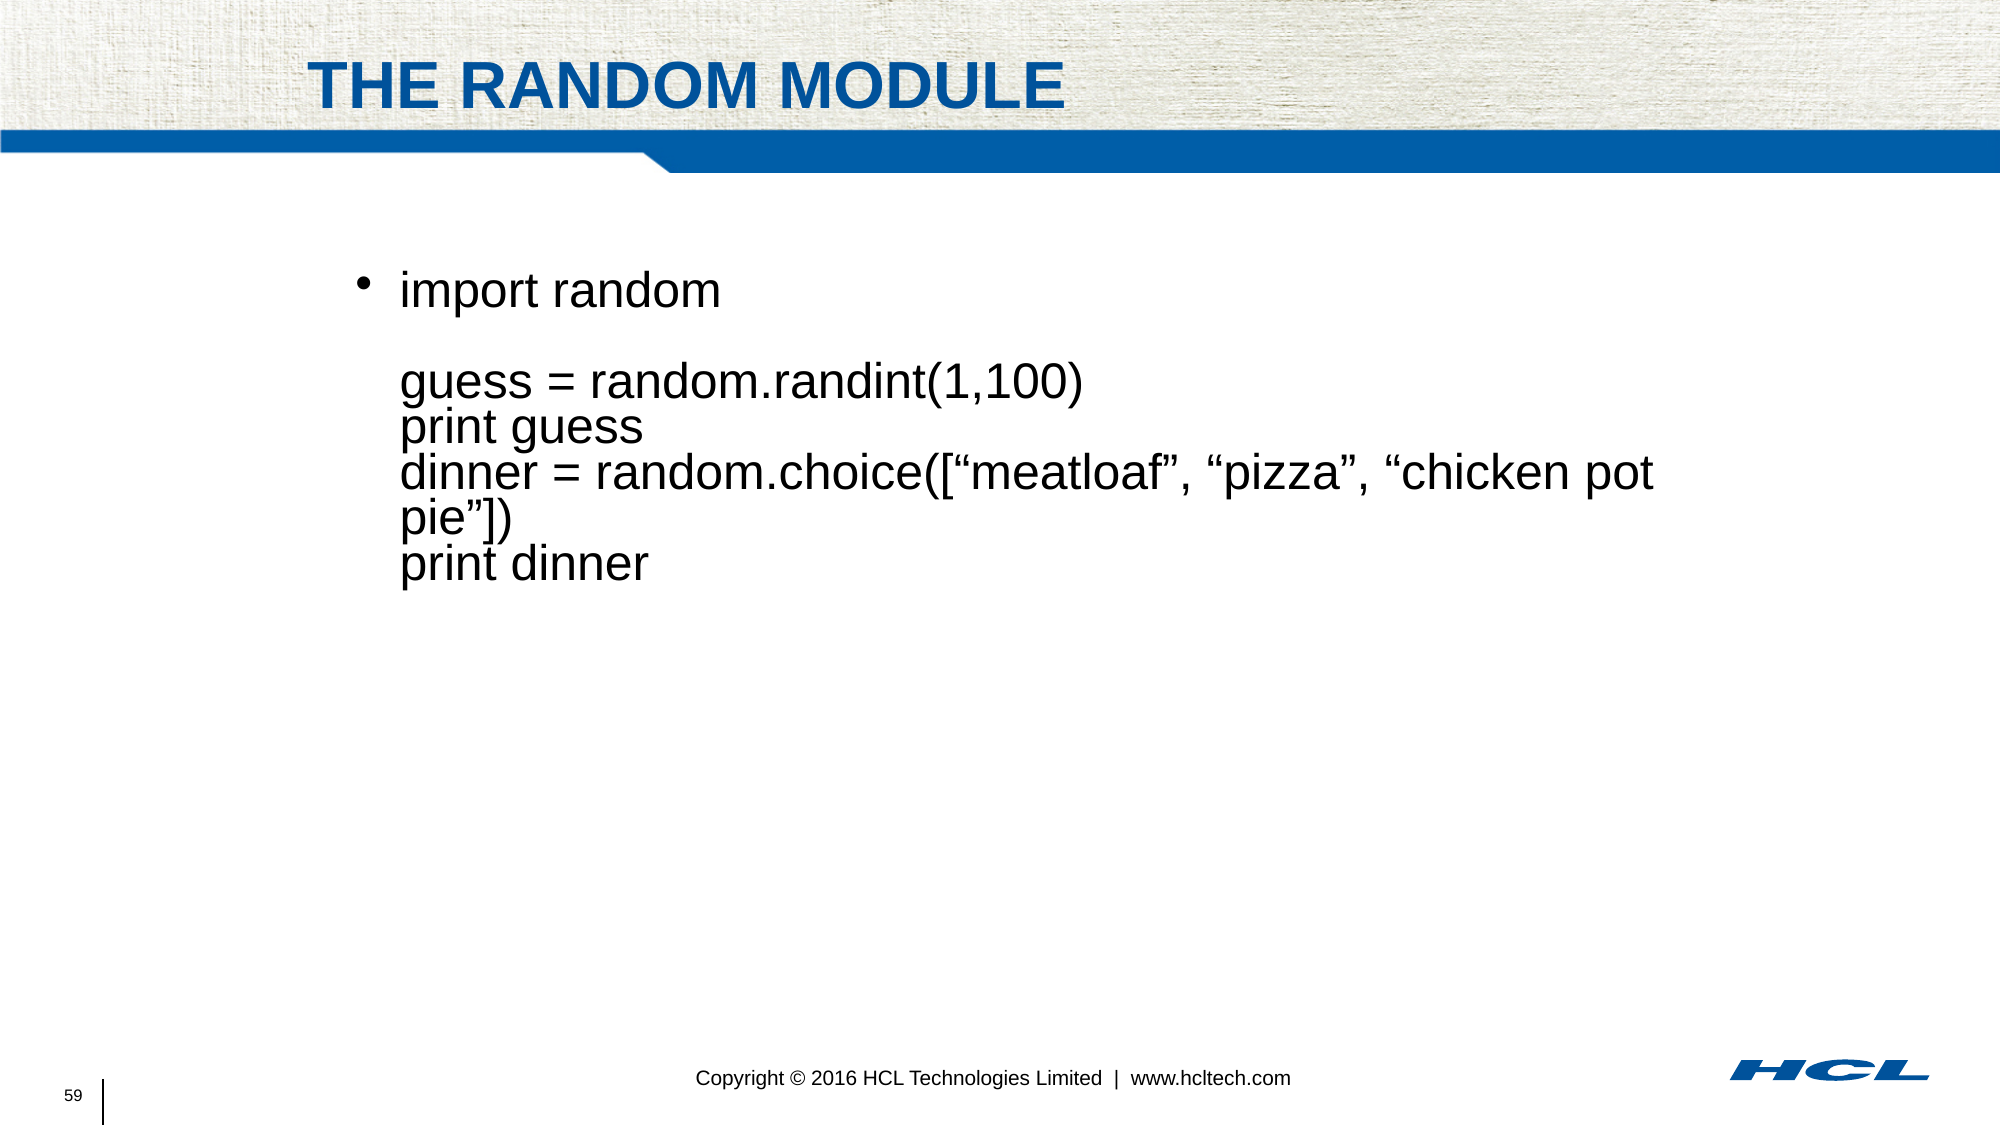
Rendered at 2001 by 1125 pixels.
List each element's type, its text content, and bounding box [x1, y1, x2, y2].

picture [0, 0, 2000, 173]
list import random guess = random.randint(1,100) print guess dinner = random.choice([“meatloaf”, “pizza”, “chicken pot pie”]) print dinner [324, 263, 1674, 992]
title The random module [300, 3, 1649, 177]
